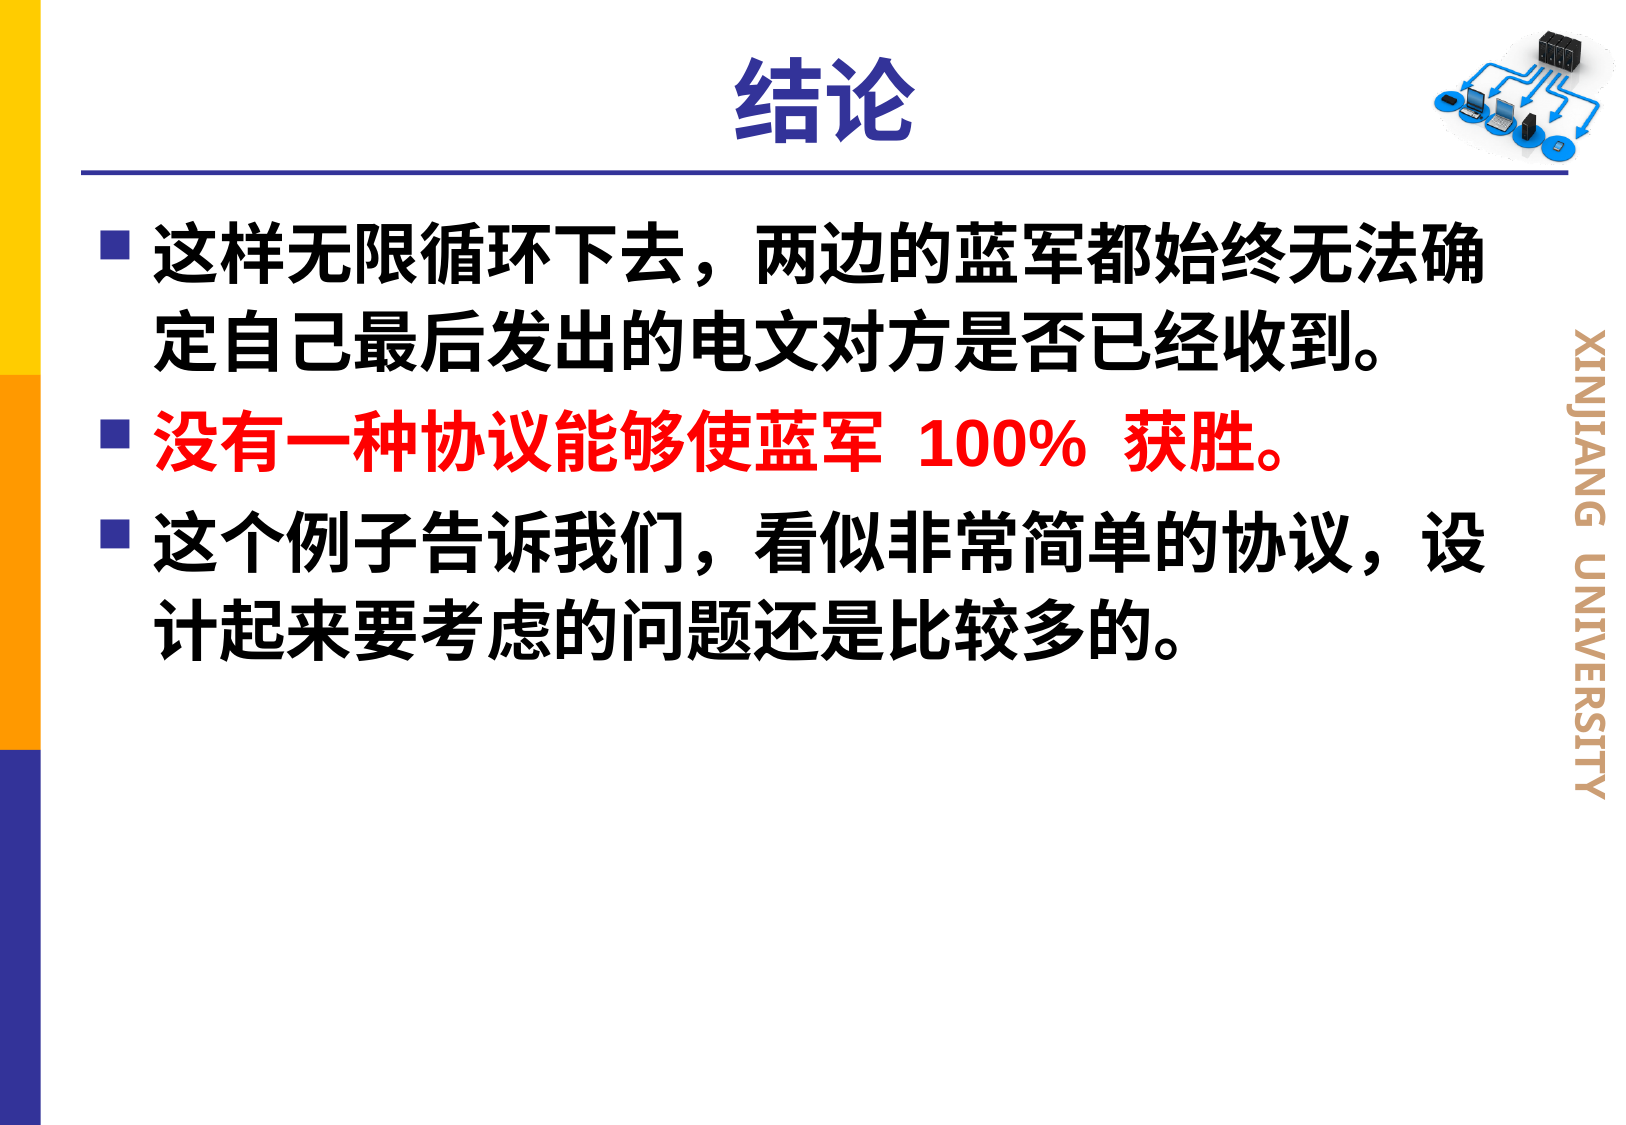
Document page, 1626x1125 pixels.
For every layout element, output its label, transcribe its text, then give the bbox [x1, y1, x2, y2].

picture [1431, 30, 1616, 165]
title 结论 [81, 30, 1569, 161]
list 这样无限循环下去，两边的蓝军都始终无法确定自己最后发出的电文对方是否已经收到。 没有一种协议能够使蓝军 100% 获胜。 这个例子告诉我们，看似非常简单的协议，设计起来要考虑的问题还是比较多的。 [81, 196, 1569, 1006]
